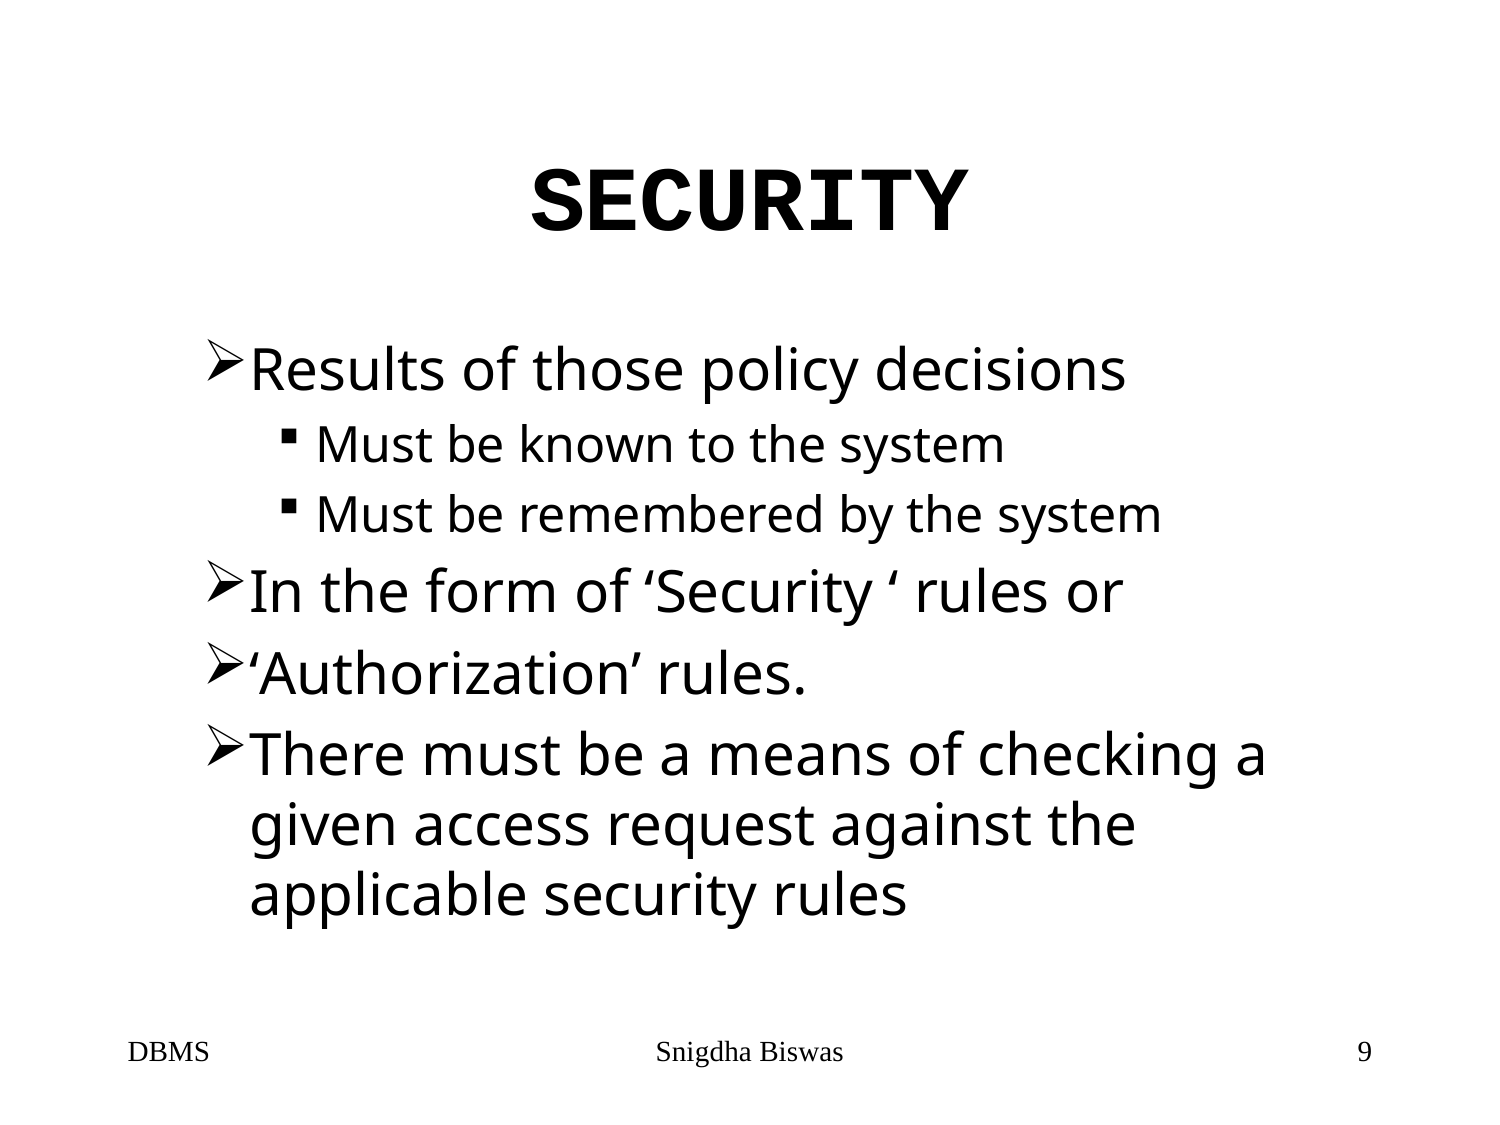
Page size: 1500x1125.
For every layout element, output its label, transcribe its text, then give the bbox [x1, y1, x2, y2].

slide_number DBMS [112, 1024, 426, 1101]
list Results of those policy decisions Must be known to the system Must be remembered by the system In the form of ‘Security ‘ rules or ‘Authorization’ rules. There must be a means of checking a given access request against the applicable security rules [112, 324, 1388, 1001]
slide_number 9 [1074, 1024, 1388, 1101]
footer Snigdha Biswas [512, 1024, 988, 1101]
title SECURITY [112, 99, 1388, 288]
